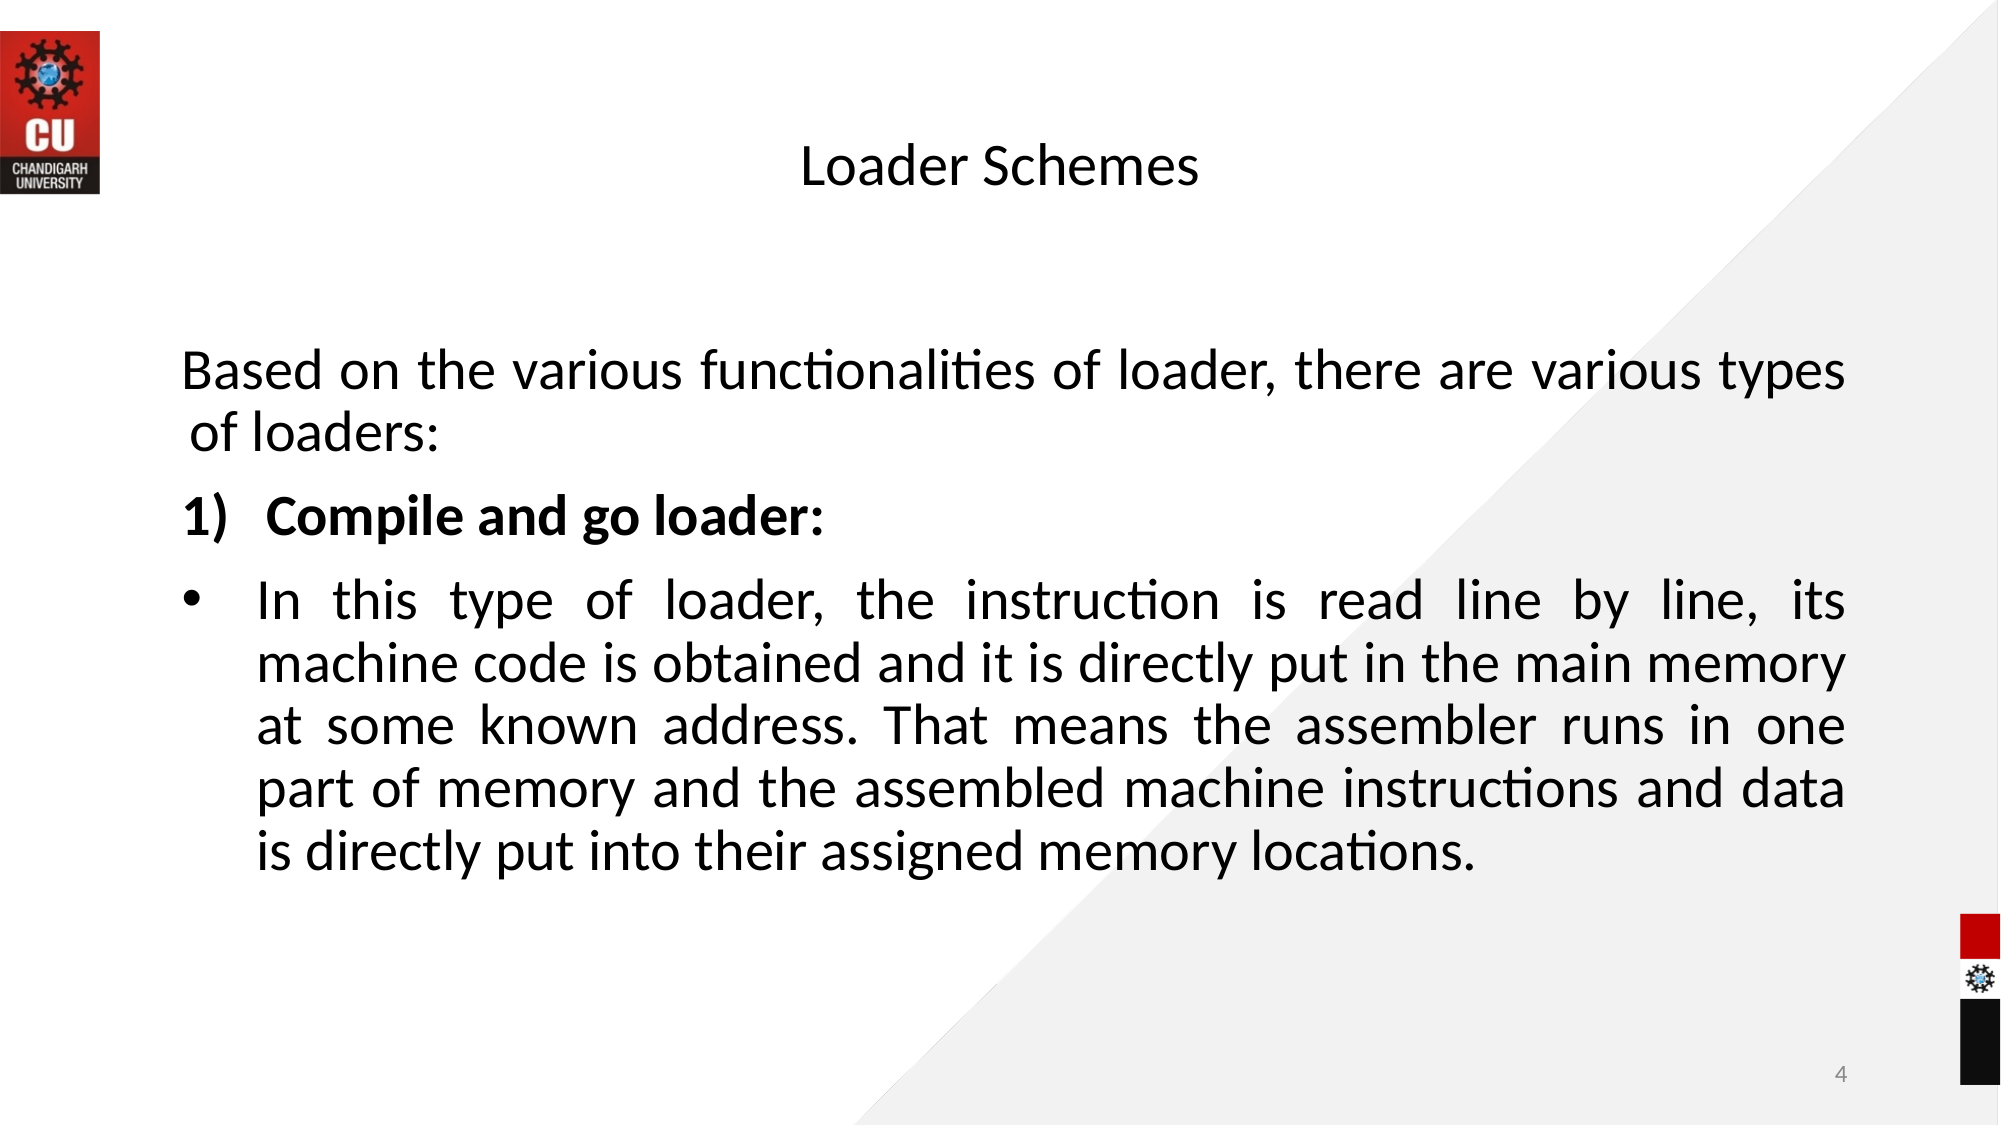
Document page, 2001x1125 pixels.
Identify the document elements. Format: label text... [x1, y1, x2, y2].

picture [0, 0, 2001, 1125]
list Based on the various functionalities of loader, there are various types of loaders: Compile and go loader: In this type of loader, the instruction is read line by line, its machine code is obtained and it is directly put in the main memory at some known address. That means the assembler runs in one part of memory and the assembled machine instructions and data is directly put into their assigned memory locations. [137, 240, 1863, 1125]
title Loader Schemes [137, 59, 1863, 207]
slide_number 4 [1412, 1042, 1863, 1103]
